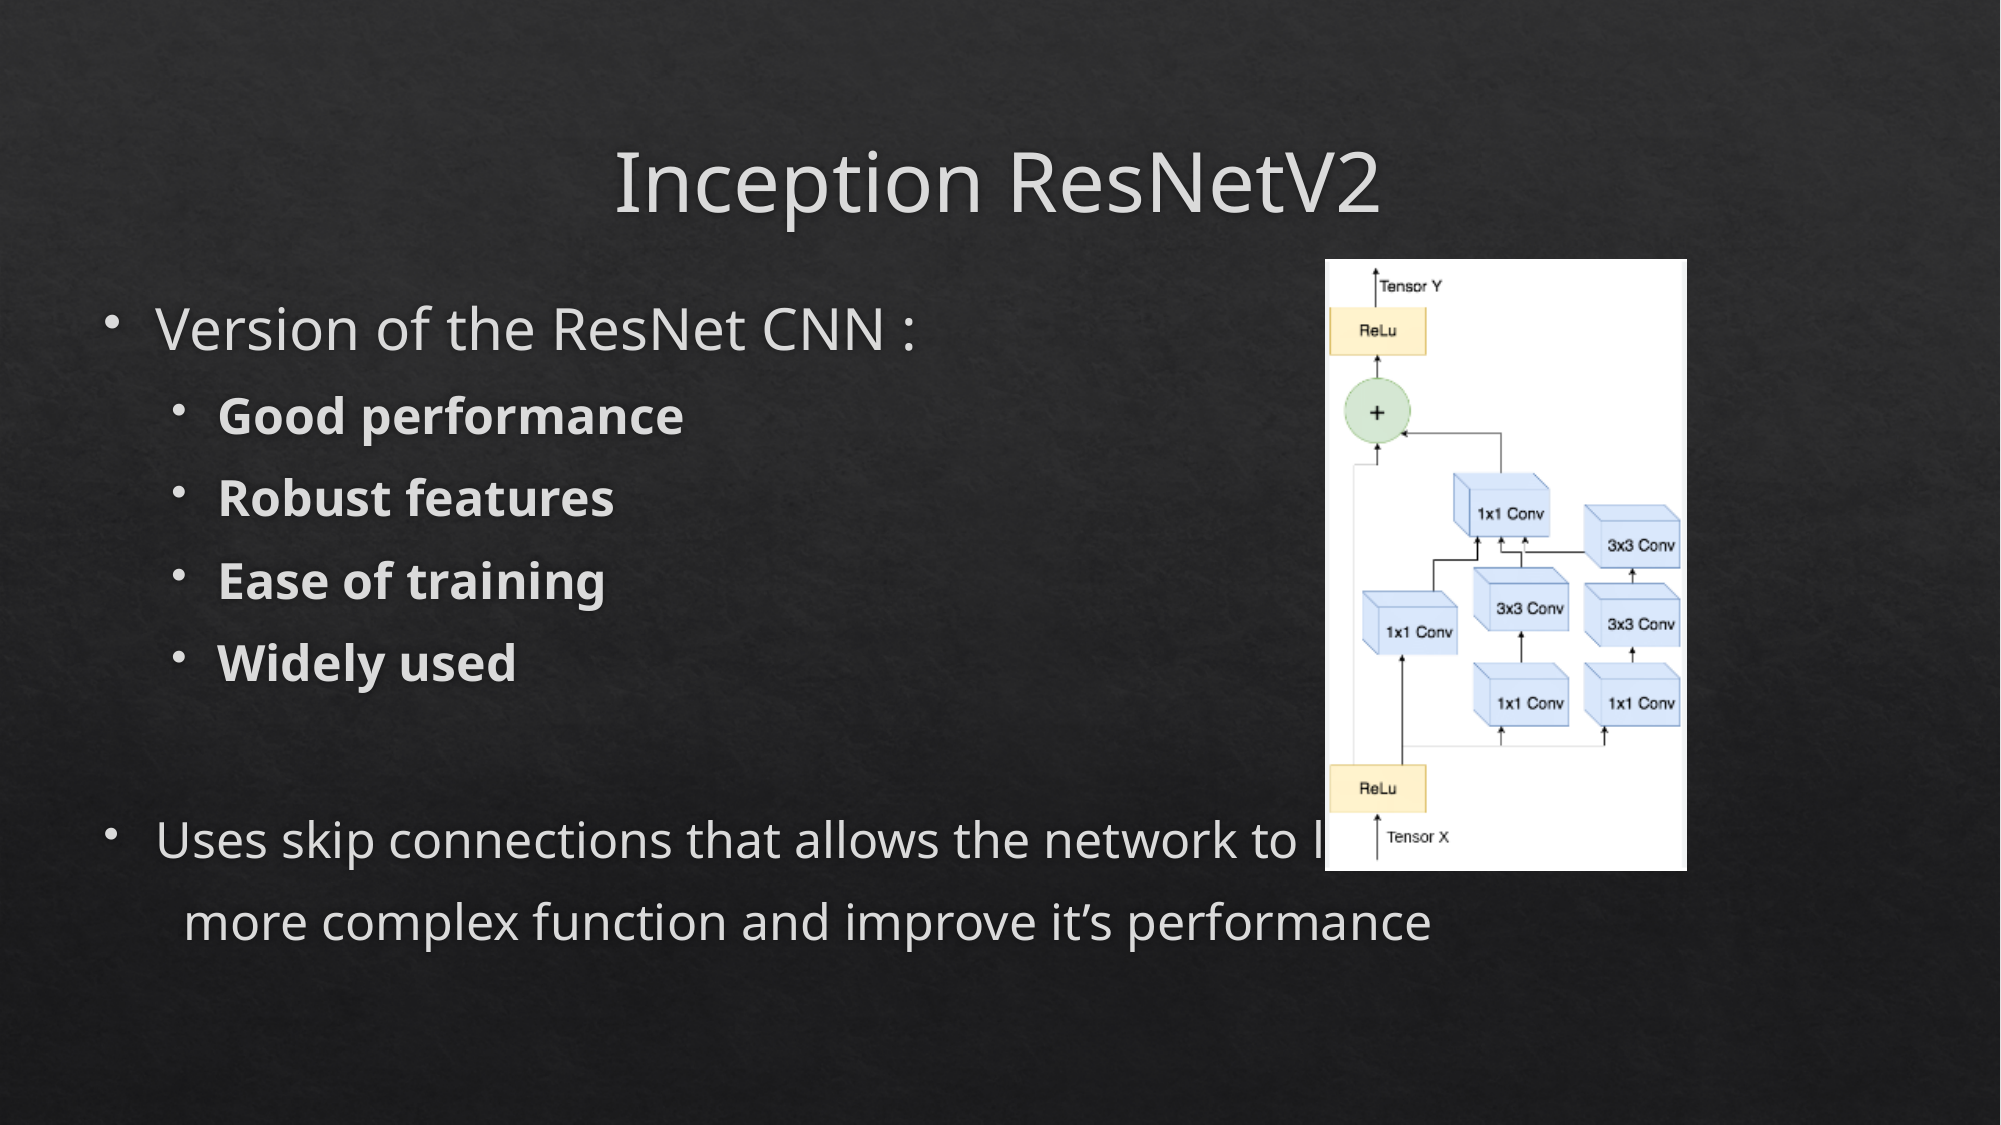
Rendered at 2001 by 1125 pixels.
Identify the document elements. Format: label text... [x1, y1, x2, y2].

picture [1325, 258, 1687, 871]
title Inception ResNetV2 [149, 99, 1849, 260]
list Version of the ResNet CNN : Good performance Robust features Ease of training Widely used Uses skip connections that allows the network to learn more complex function and improve it’s performance [84, 284, 1849, 950]
